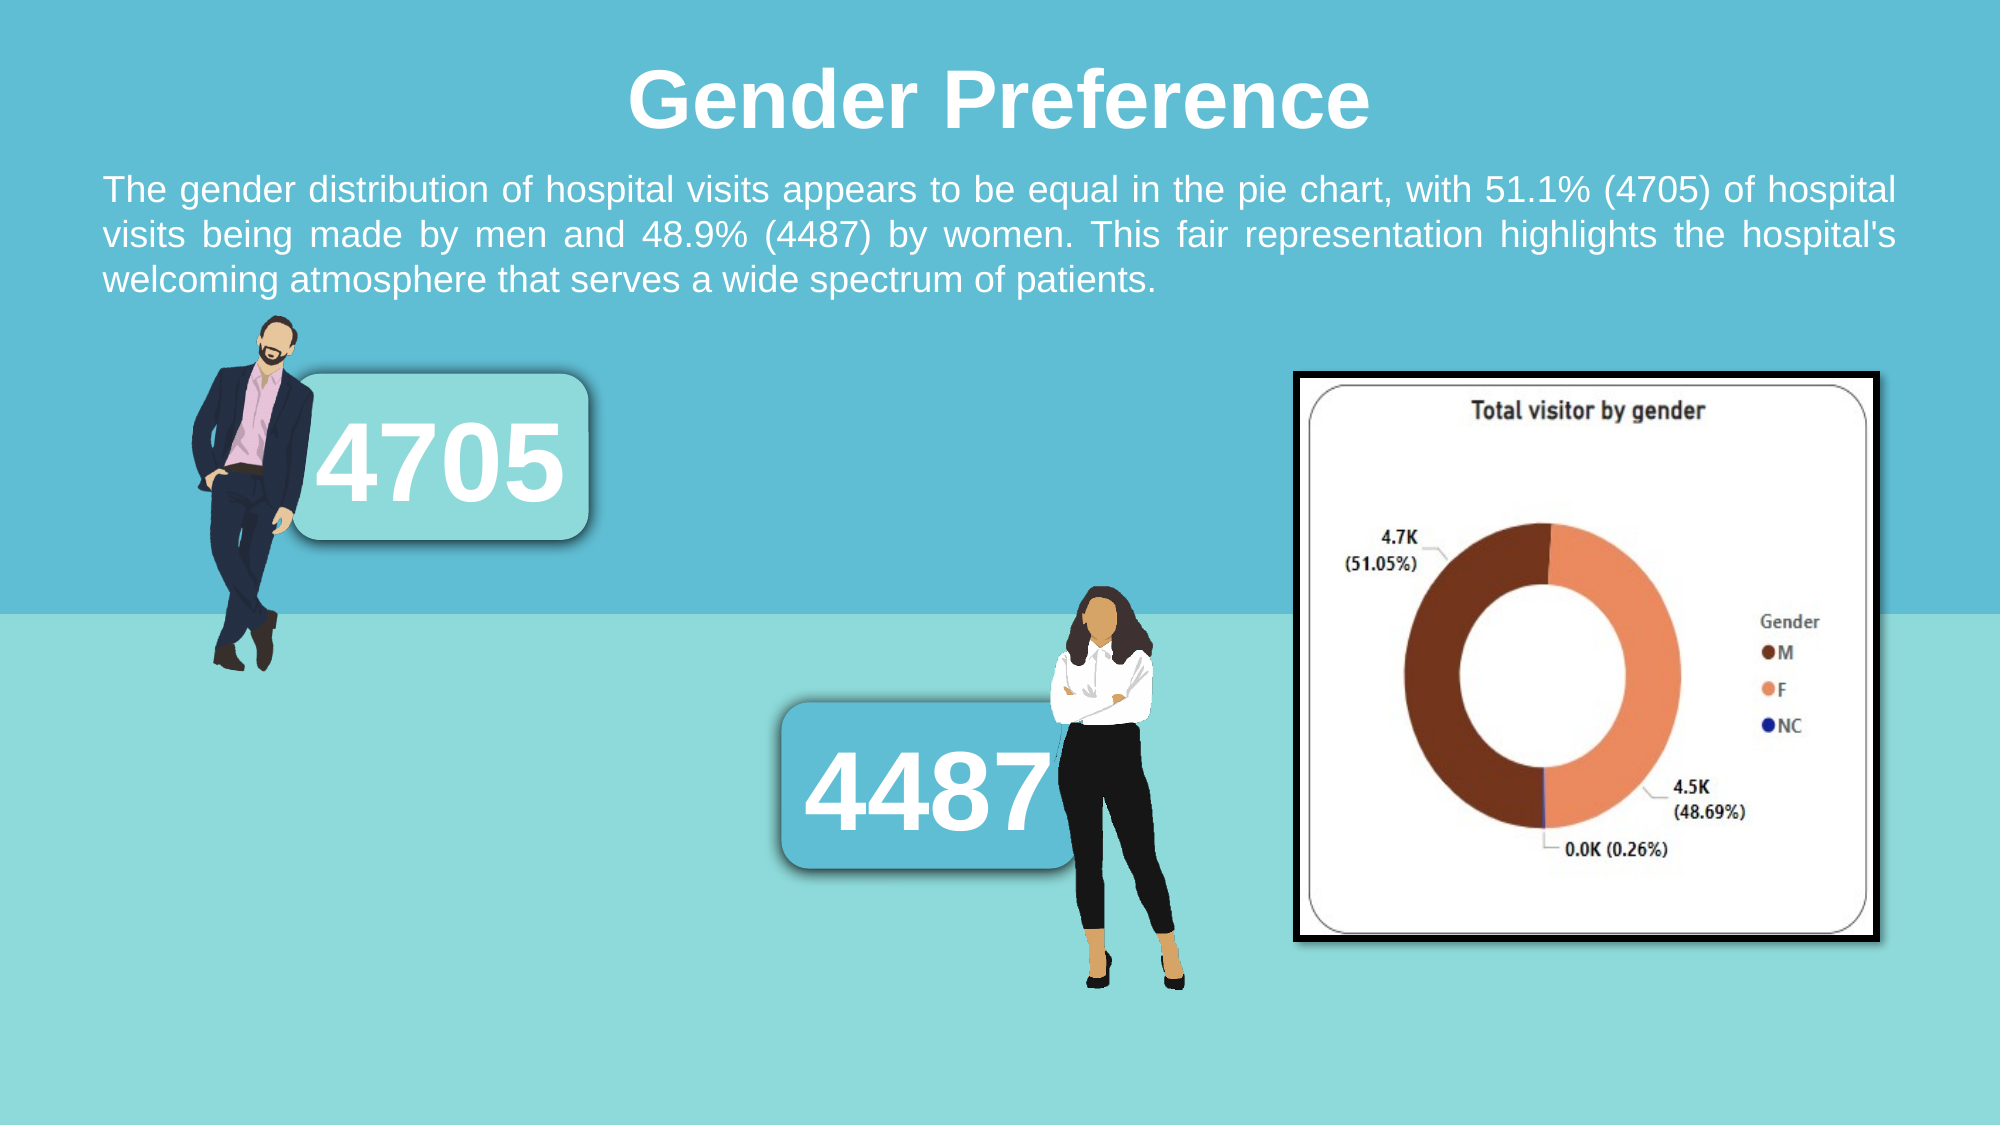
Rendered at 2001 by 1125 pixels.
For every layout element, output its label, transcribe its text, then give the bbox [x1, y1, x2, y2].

text_box The gender distribution of hospital visits appears to be equal in the pie chart, with 51.1% (4705) of hospital visits being made by men and 48.9% (4487) by women. This fair representation highlights the hospital's welcoming atmosphere that serves a wide spectrum of patients. [87, 157, 1913, 308]
text_box [0, 0, 2000, 614]
text_box Gender Preference [447, 37, 1553, 153]
text_box 4487 [781, 702, 1044, 869]
picture [163, 307, 325, 676]
picture [1049, 547, 1185, 992]
text_box 4705 [306, 373, 589, 540]
picture [1299, 377, 1874, 936]
text_box [0, 614, 2000, 1125]
